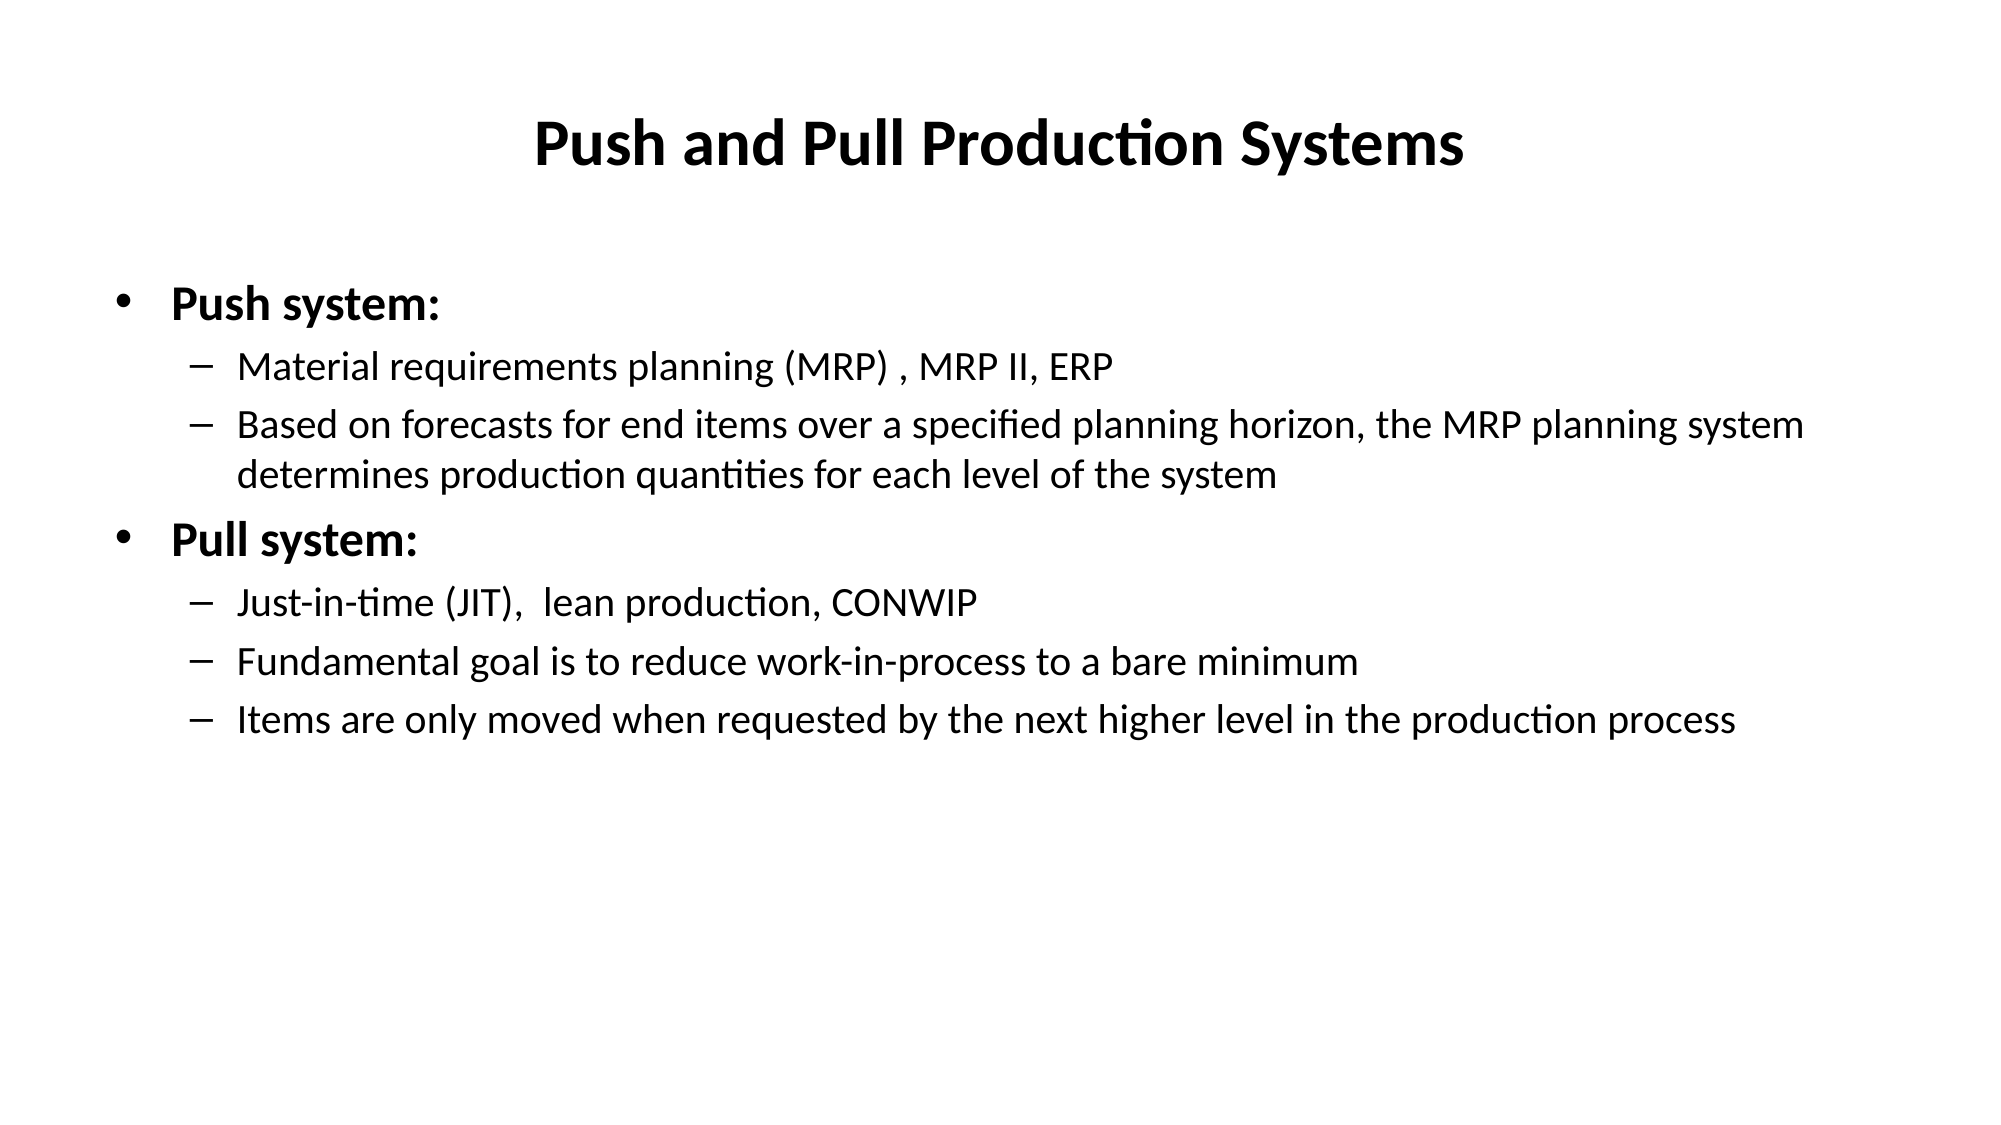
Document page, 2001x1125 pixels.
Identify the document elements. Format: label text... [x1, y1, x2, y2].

list Push system: Material requirements planning (MRP) , MRP II, ERP Based on forecasts for end items over a specified planning horizon, the MRP planning system determines production quantities for each level of the system Pull system: Just-in-time (JIT), lean production, CONWIP Fundamental goal is to reduce work-in-process to a bare minimum Items are only moved when requested by the next higher level in the production process [99, 262, 1900, 1005]
title Push and Pull Production Systems [99, 45, 1900, 233]
